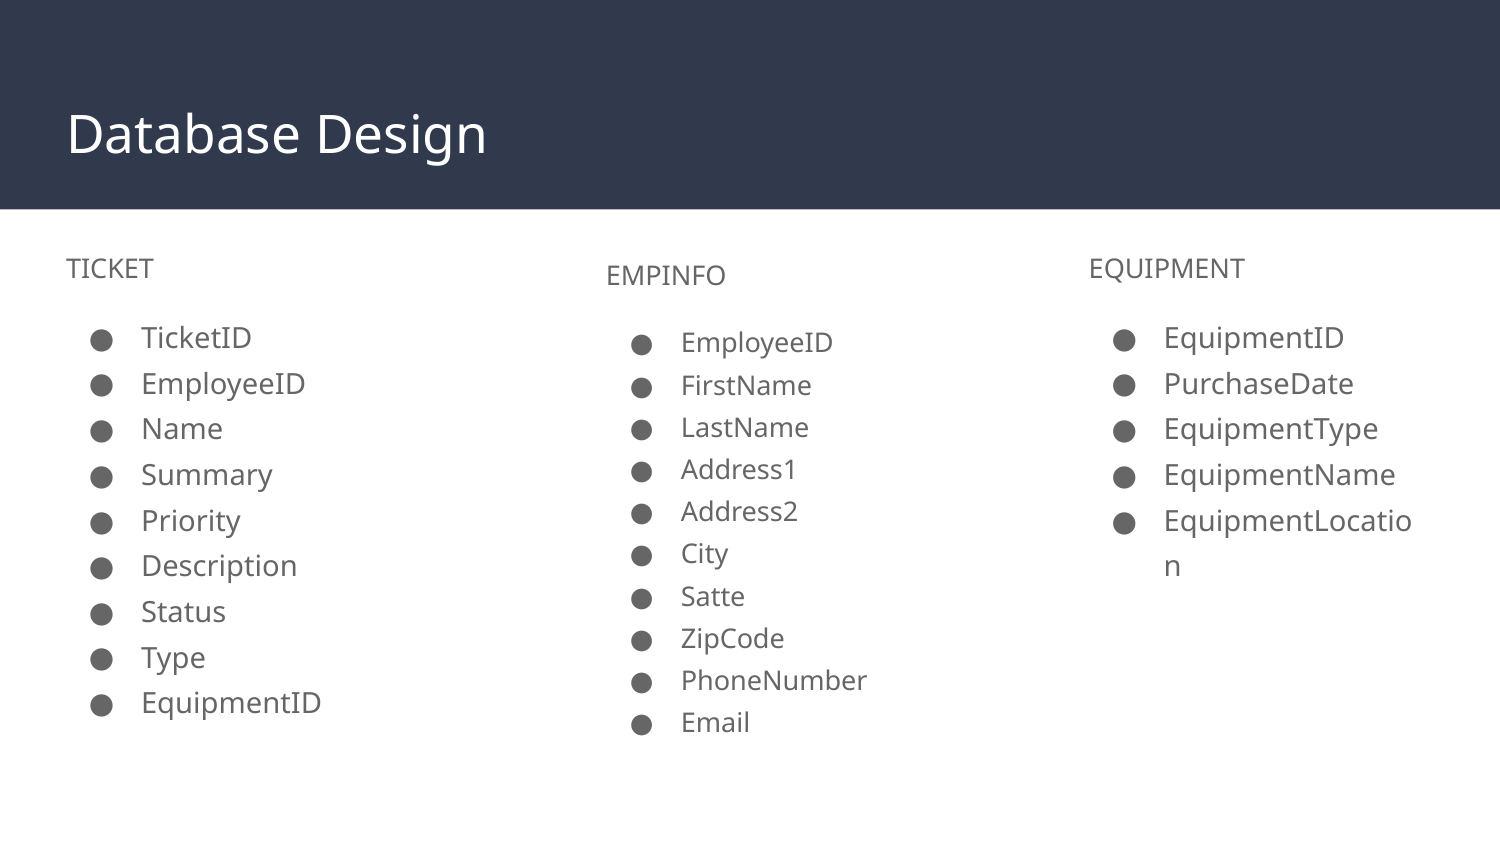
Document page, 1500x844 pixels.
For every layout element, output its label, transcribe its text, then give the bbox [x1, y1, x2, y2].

list TICKET TicketID EmployeeID Name Summary Priority Description Status Type EquipmentID [51, 229, 370, 790]
list EQUIPMENT EquipmentID PurchaseDate EquipmentType EquipmentName EquipmentLocation [1073, 229, 1443, 790]
title Database Design [51, 82, 1449, 185]
list EMPINFO EmployeeID FirstName LastName Address1 Address2 City Satte ZipCode PhoneNumber Email [590, 236, 910, 797]
